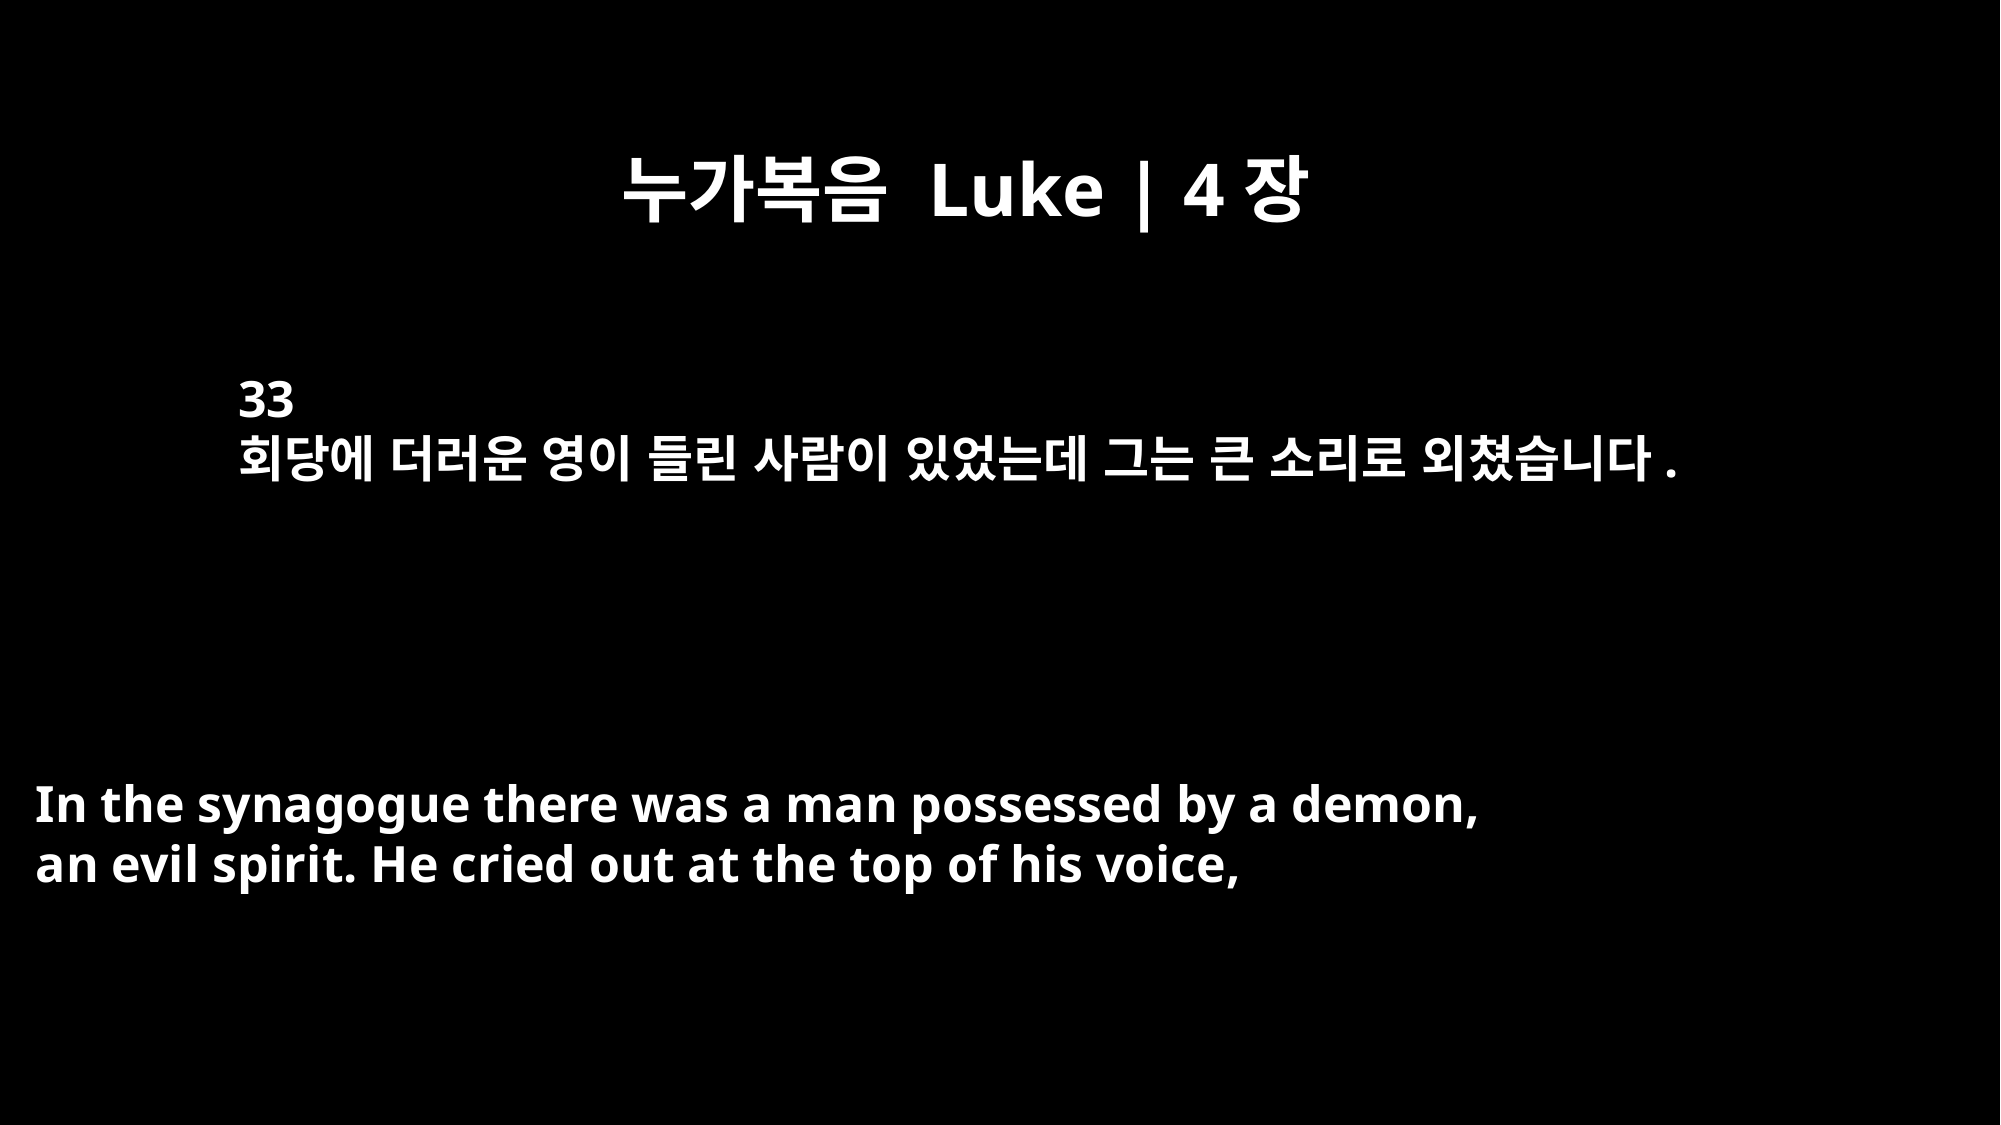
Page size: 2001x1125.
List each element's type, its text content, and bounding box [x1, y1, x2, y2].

text_box 누가복음 Luke | 4장 [606, 136, 1326, 239]
text_box 33 회당에 더러운 영이 들린 사람이 있었는데 그는 큰 소리로 외쳤습니다. [223, 359, 1694, 495]
text_box In the synagogue there was a man possessed by a demon, an evil spirit. He cried out at the top of his voice, [21, 764, 1509, 900]
